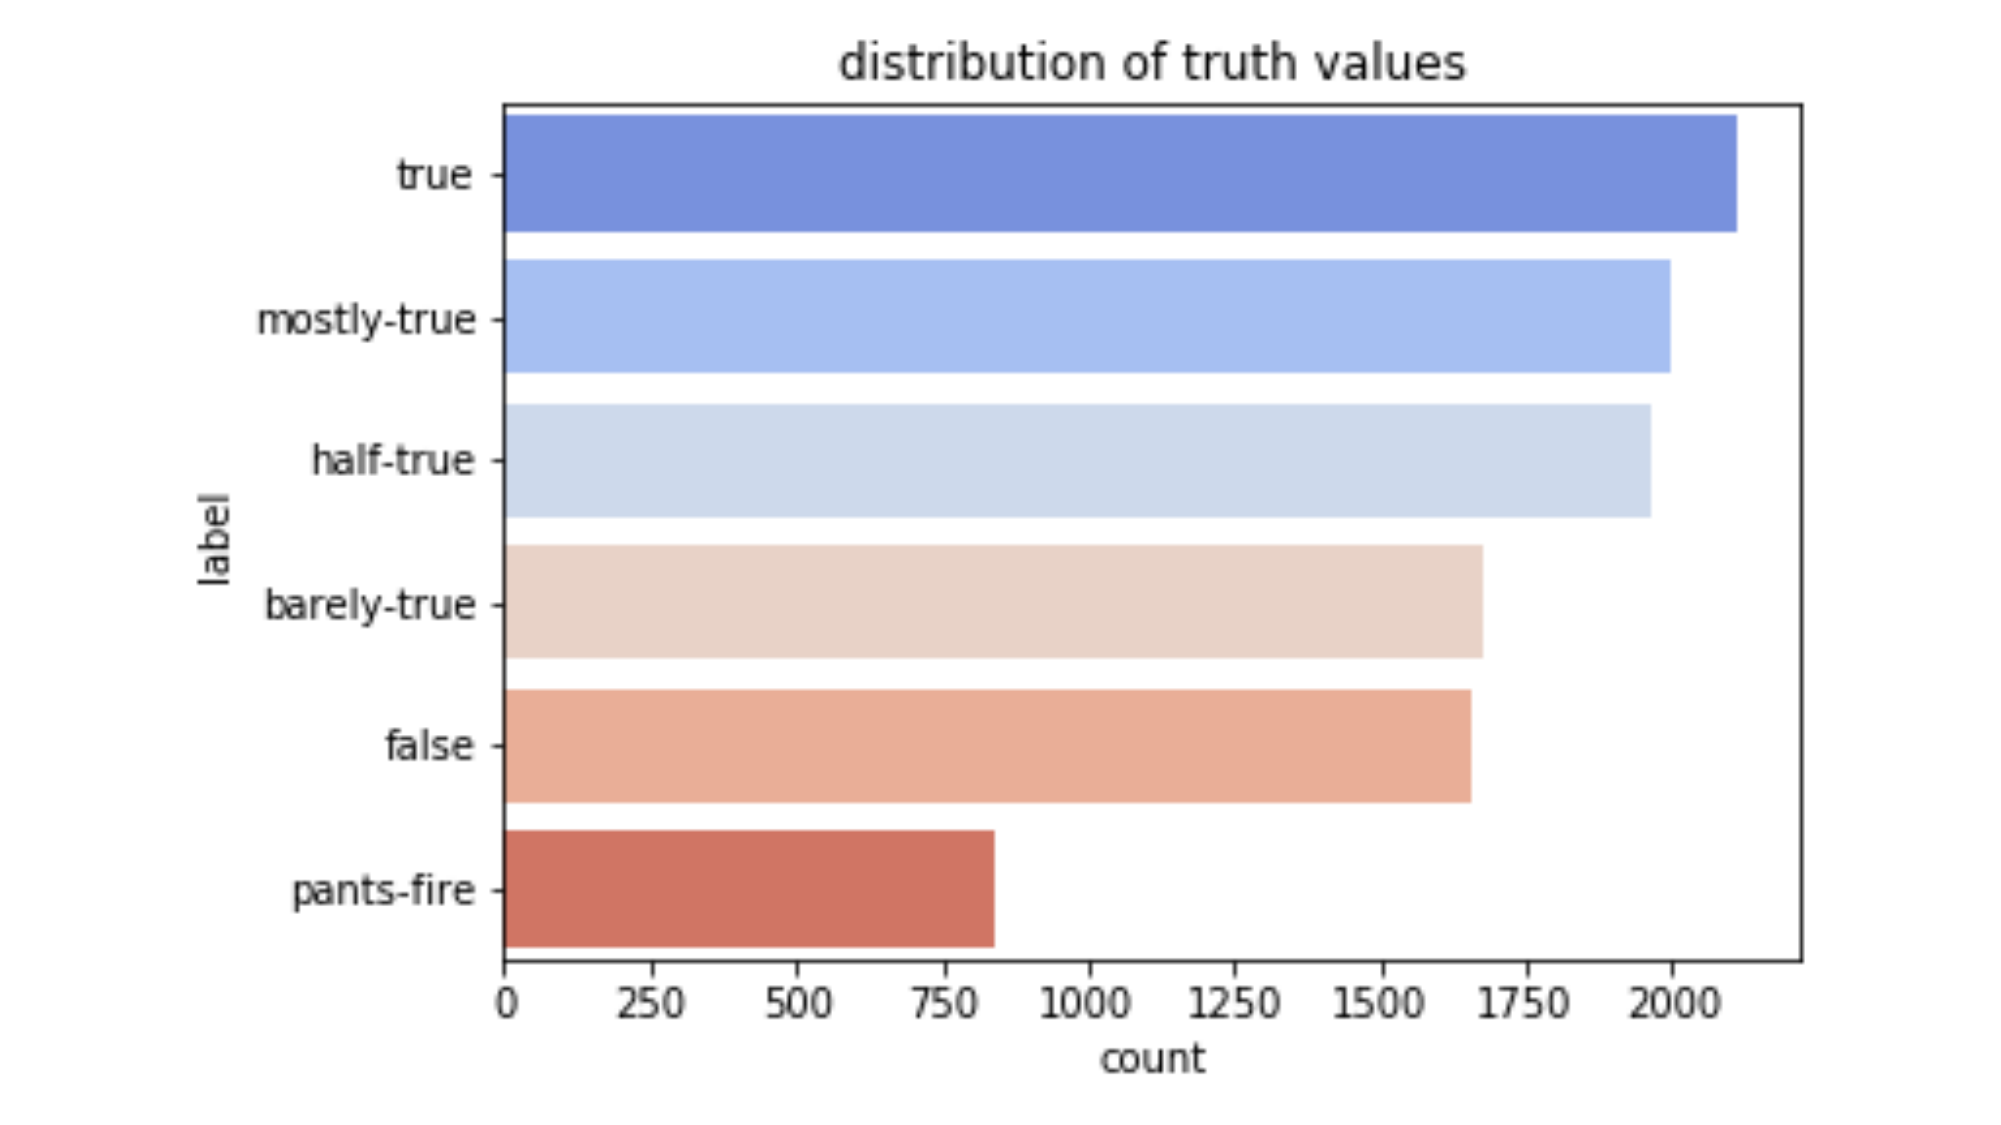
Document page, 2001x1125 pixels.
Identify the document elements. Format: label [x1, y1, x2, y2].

list [156, 0, 1844, 1125]
